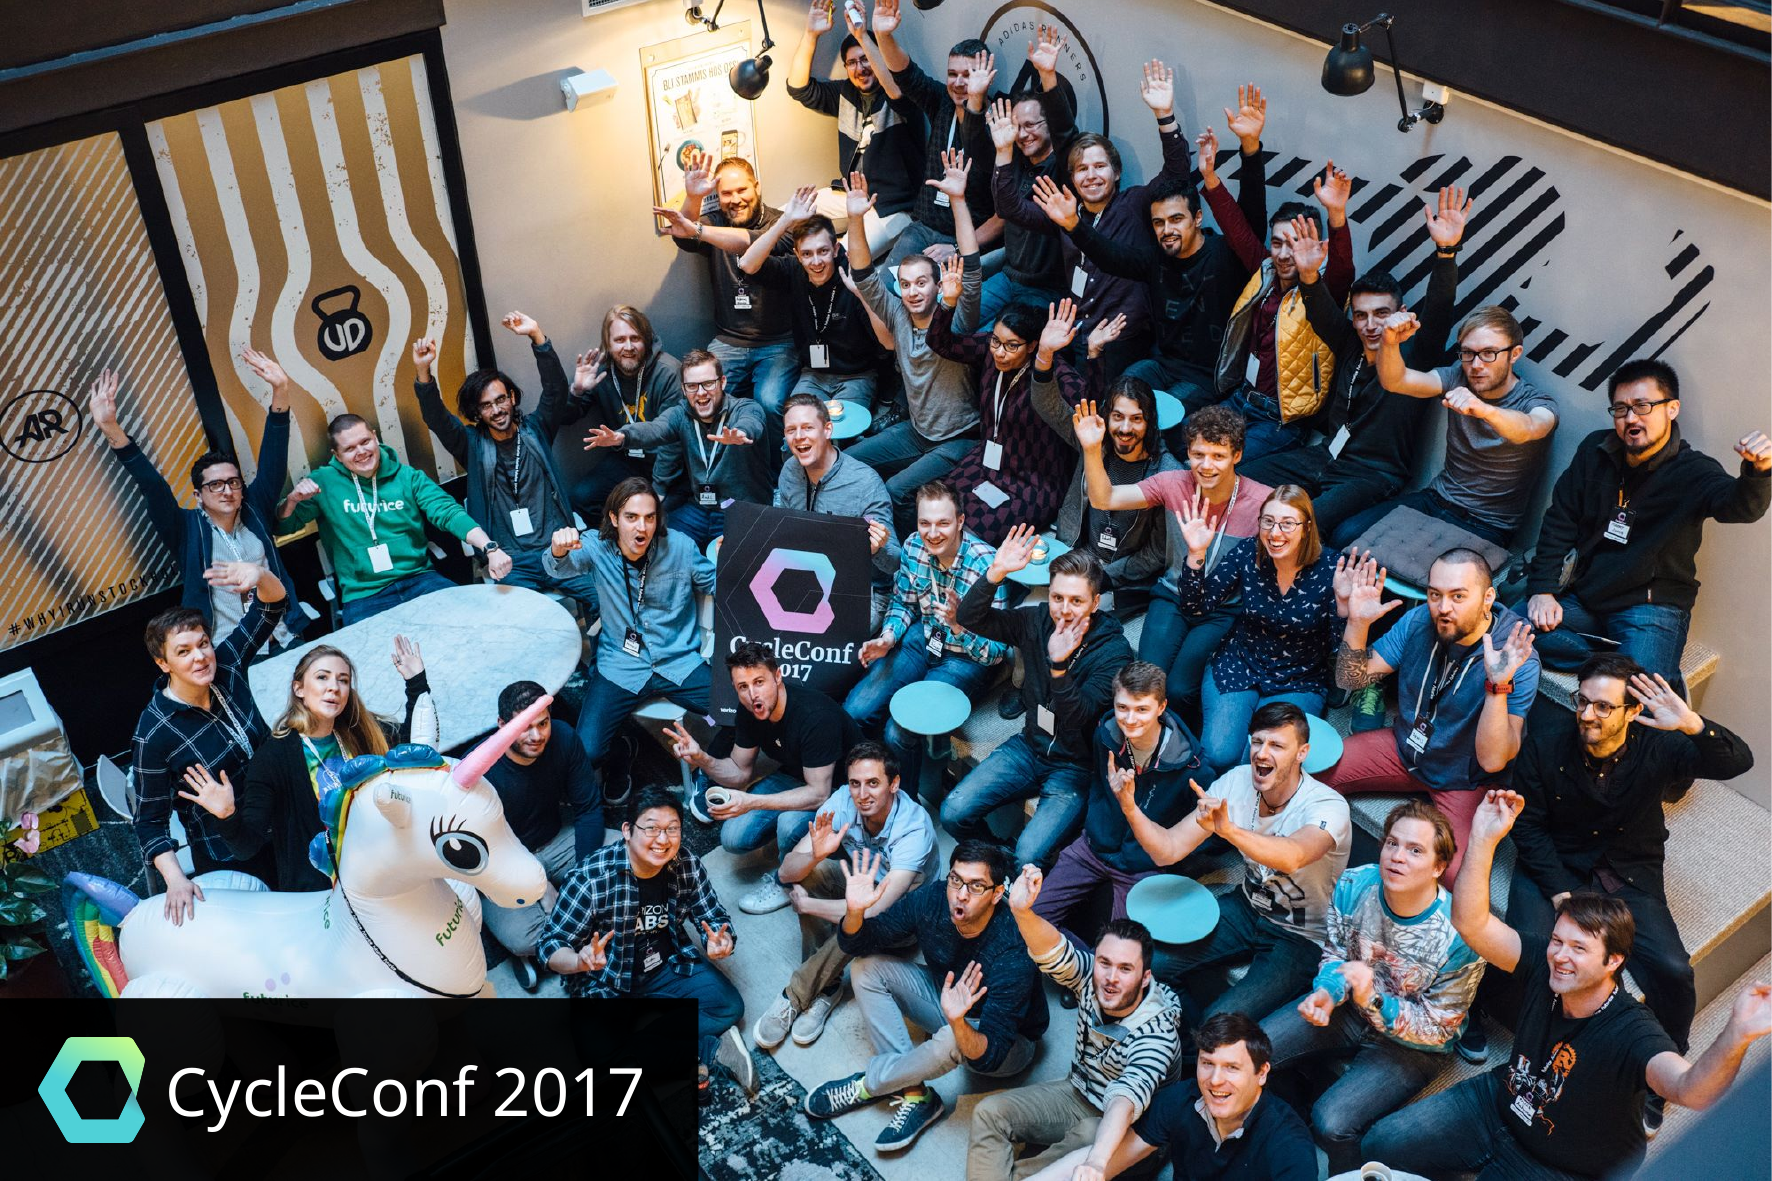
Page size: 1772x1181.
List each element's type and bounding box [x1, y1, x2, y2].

text_box [0, 998, 699, 1181]
picture [0, 0, 1772, 1181]
